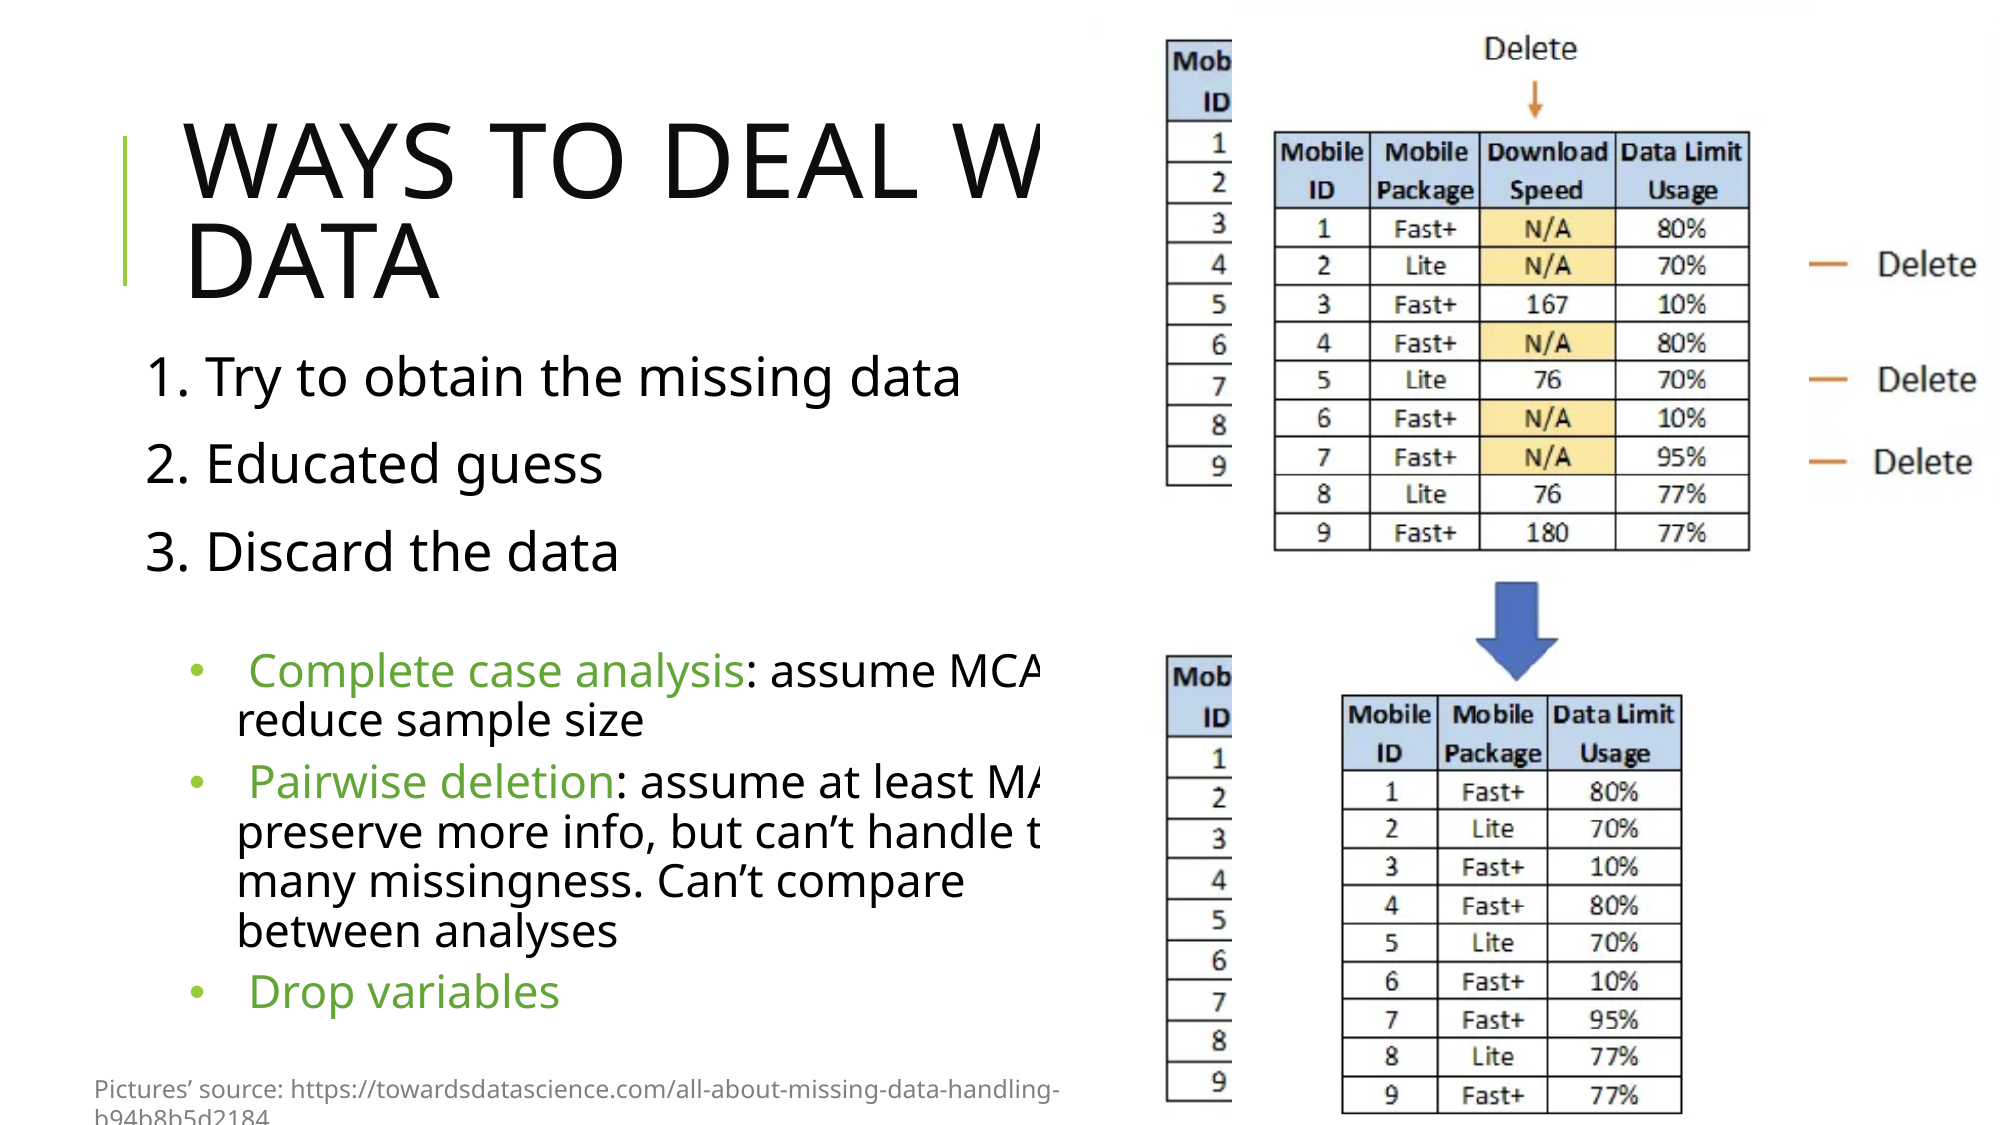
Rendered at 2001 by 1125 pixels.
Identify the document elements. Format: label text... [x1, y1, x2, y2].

list 1. Try to obtain the missing data 2. Educated guess 3. Discard the data Complete case analysis: assume MCAR, reduce sample size Pairwise deletion: assume at least MAR, preserve more info, but can’t handle too many missingness. Can’t compare between analyses Drop variables [123, 341, 1033, 1066]
picture [1040, 6, 2000, 1125]
title Ways to deal with missing data [168, 96, 1033, 341]
text_box Pictures’ source: https://towardsdatascience.com/all-about-missing-data-handling-b94b8b5d2184 [79, 1066, 1087, 1125]
